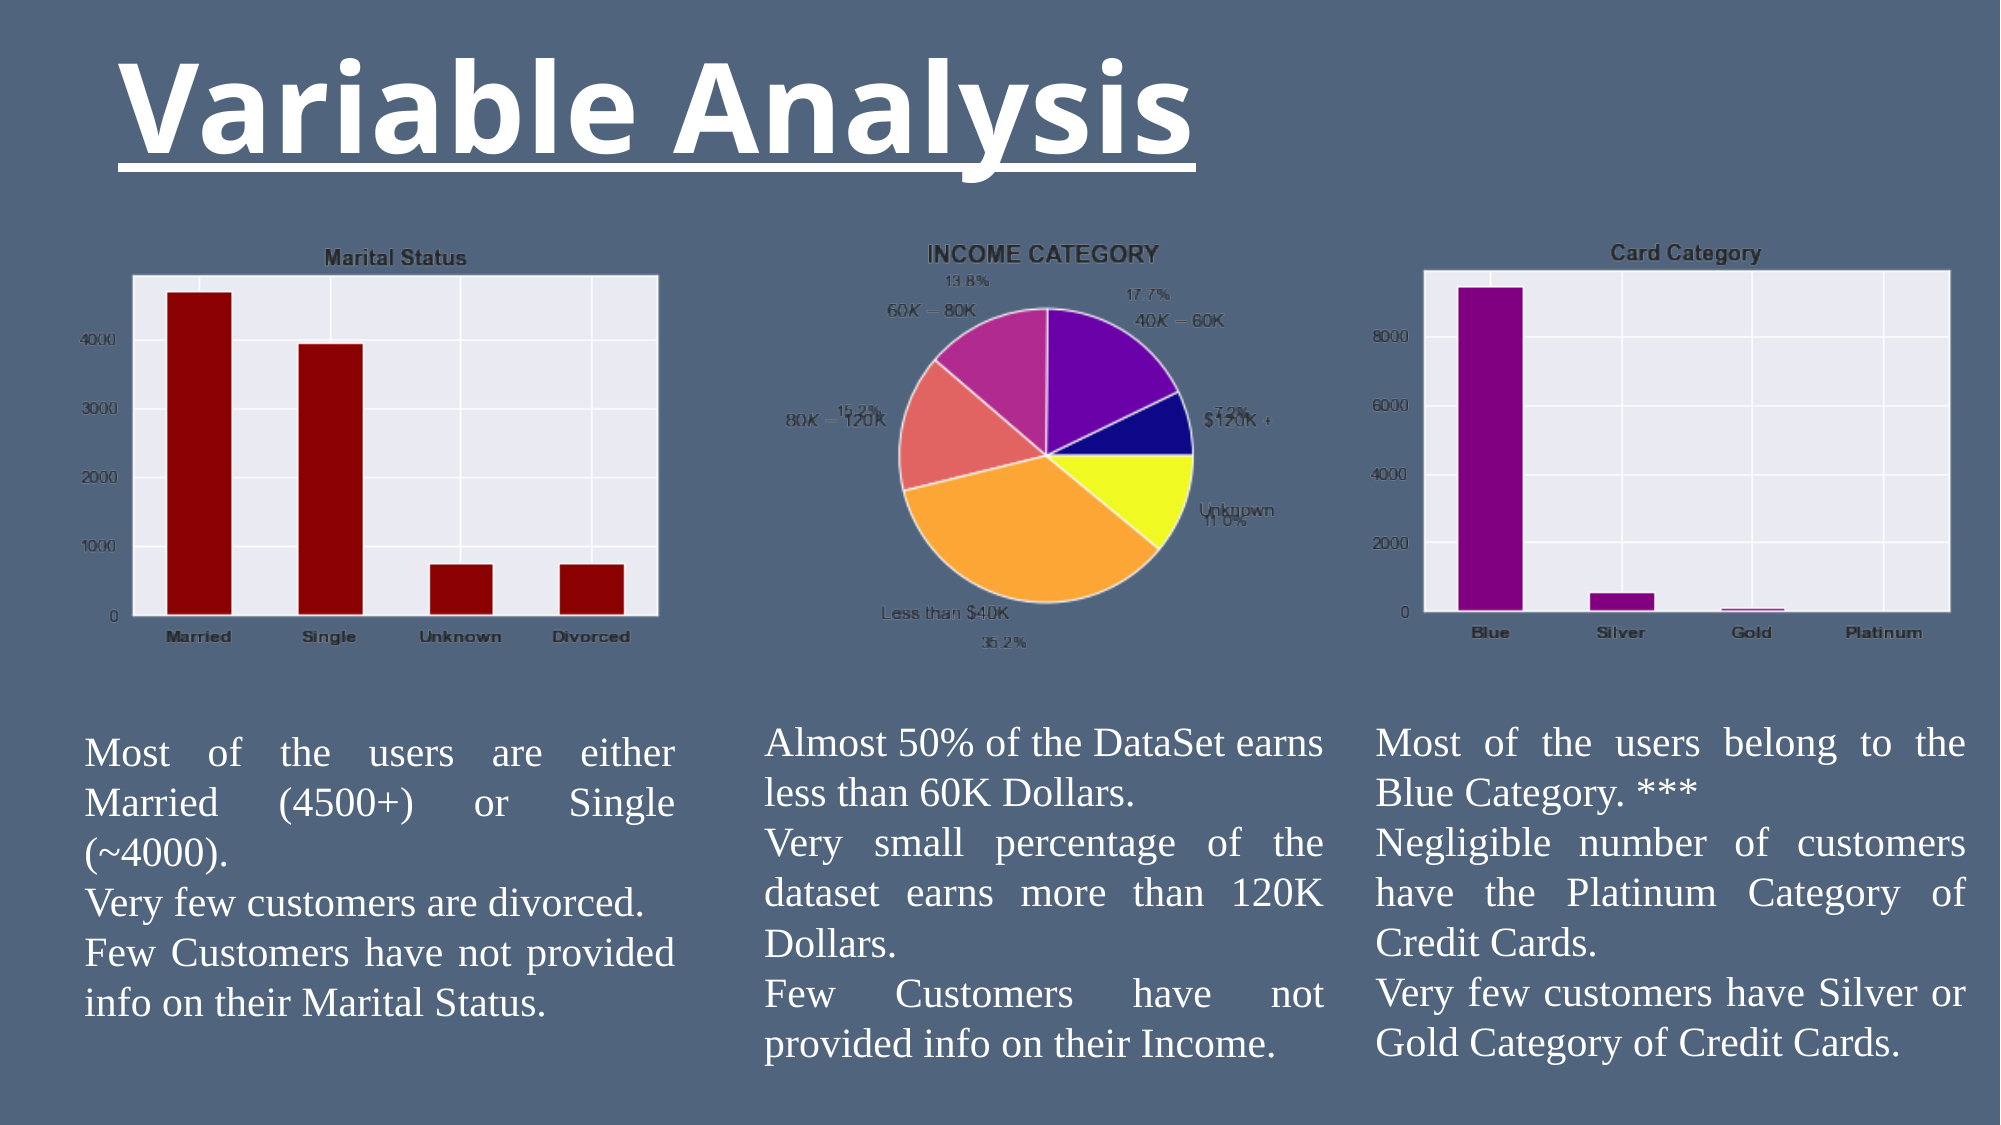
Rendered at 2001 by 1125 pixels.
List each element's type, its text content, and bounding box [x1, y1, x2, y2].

picture [69, 238, 668, 657]
text_box Most of the users belong to the Blue Category. *** Negligible number of customers have the Platinum Category of Credit Cards. Very few customers have Silver or Gold Category of Credit Cards. [1360, 706, 1982, 1072]
title Variable Analysis [118, 47, 1878, 189]
picture [1360, 233, 1960, 653]
text_box Most of the users are either Married (4500+) or Single (~4000). Very few customers are divorced. Few Customers have not provided info on their Marital Status. [69, 716, 691, 1032]
text_box Almost 50% of the DataSet earns less than 60K Dollars. Very small percentage of the dataset earns more than 120K Dollars. Few Customers have not provided info on their Income. [749, 707, 1340, 1073]
picture [772, 233, 1287, 662]
